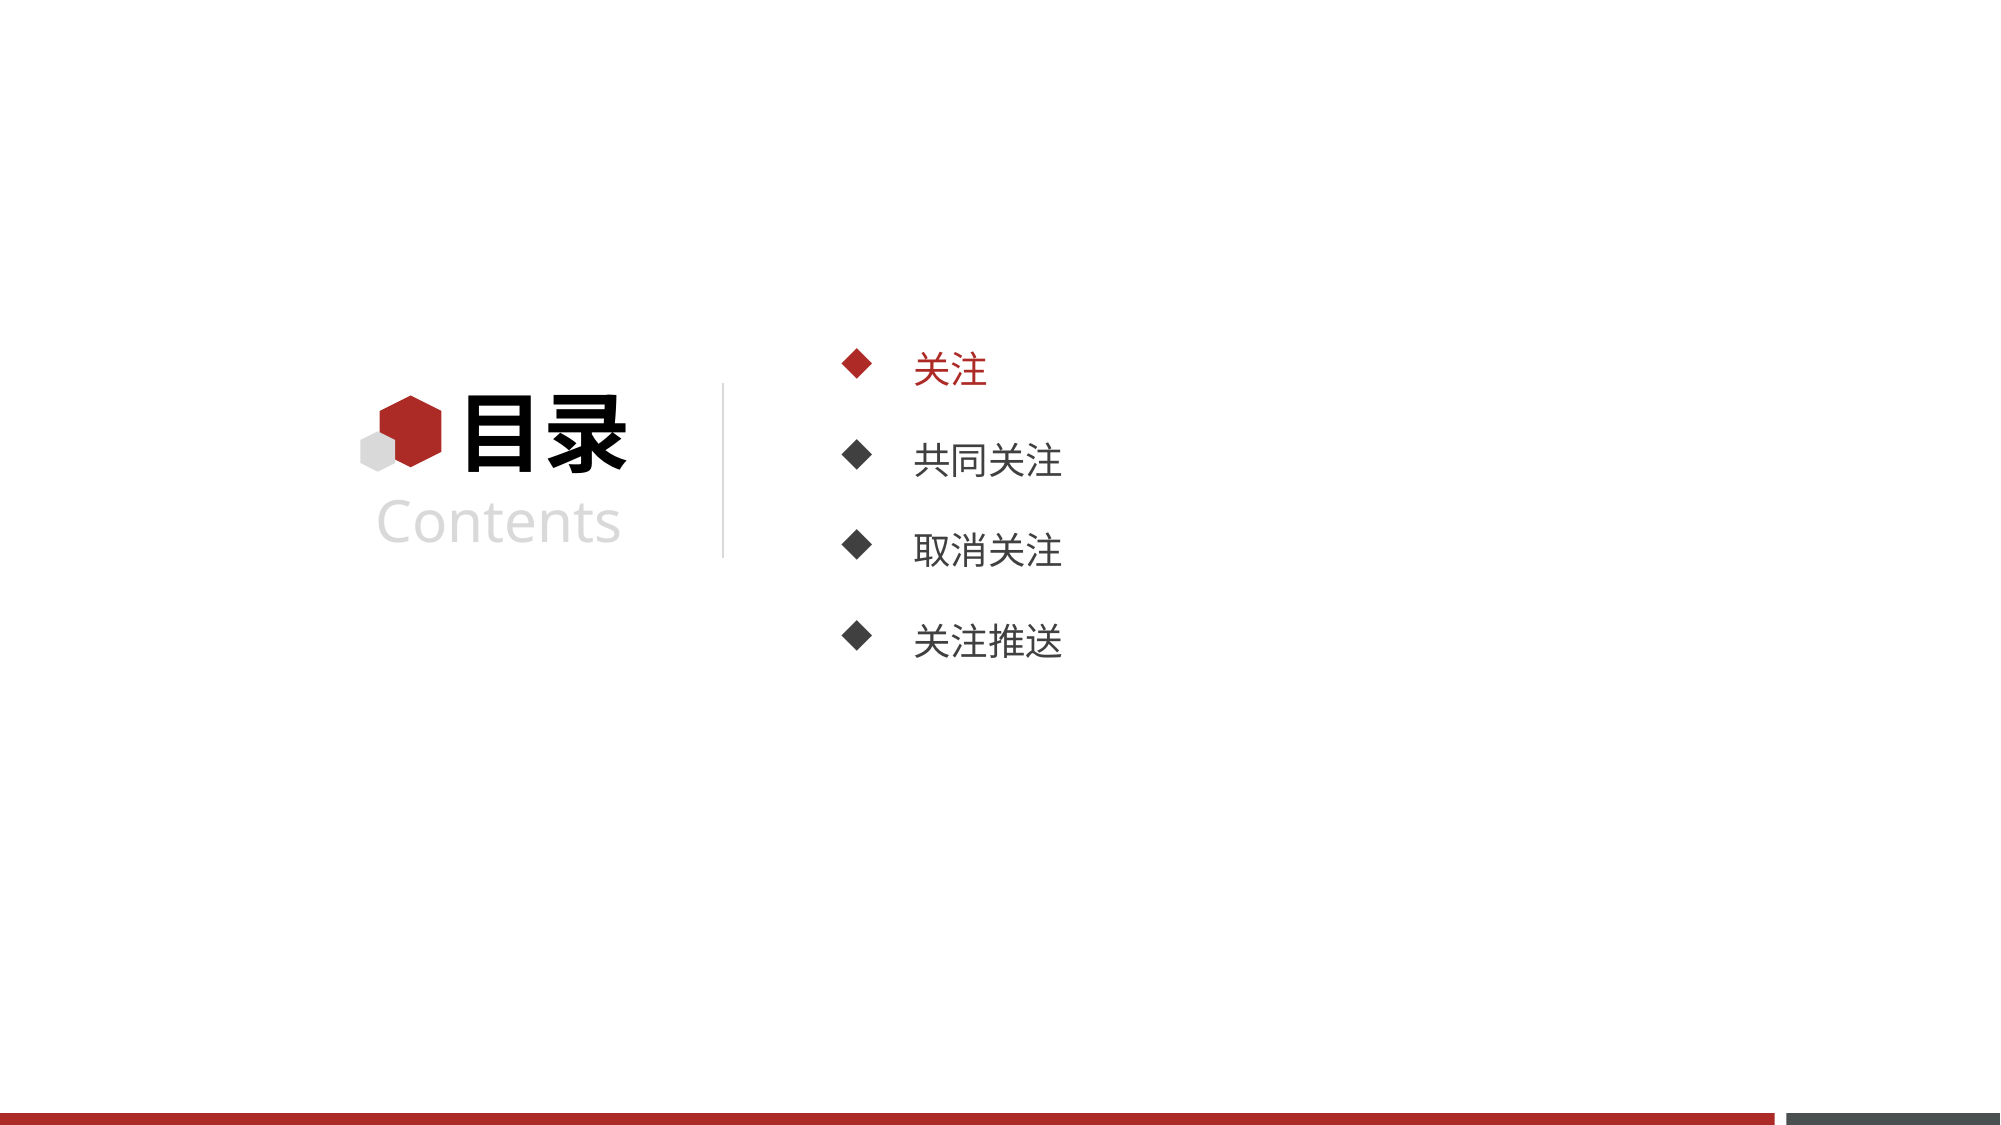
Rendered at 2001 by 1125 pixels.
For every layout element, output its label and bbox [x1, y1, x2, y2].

text_box [823, 295, 1804, 669]
